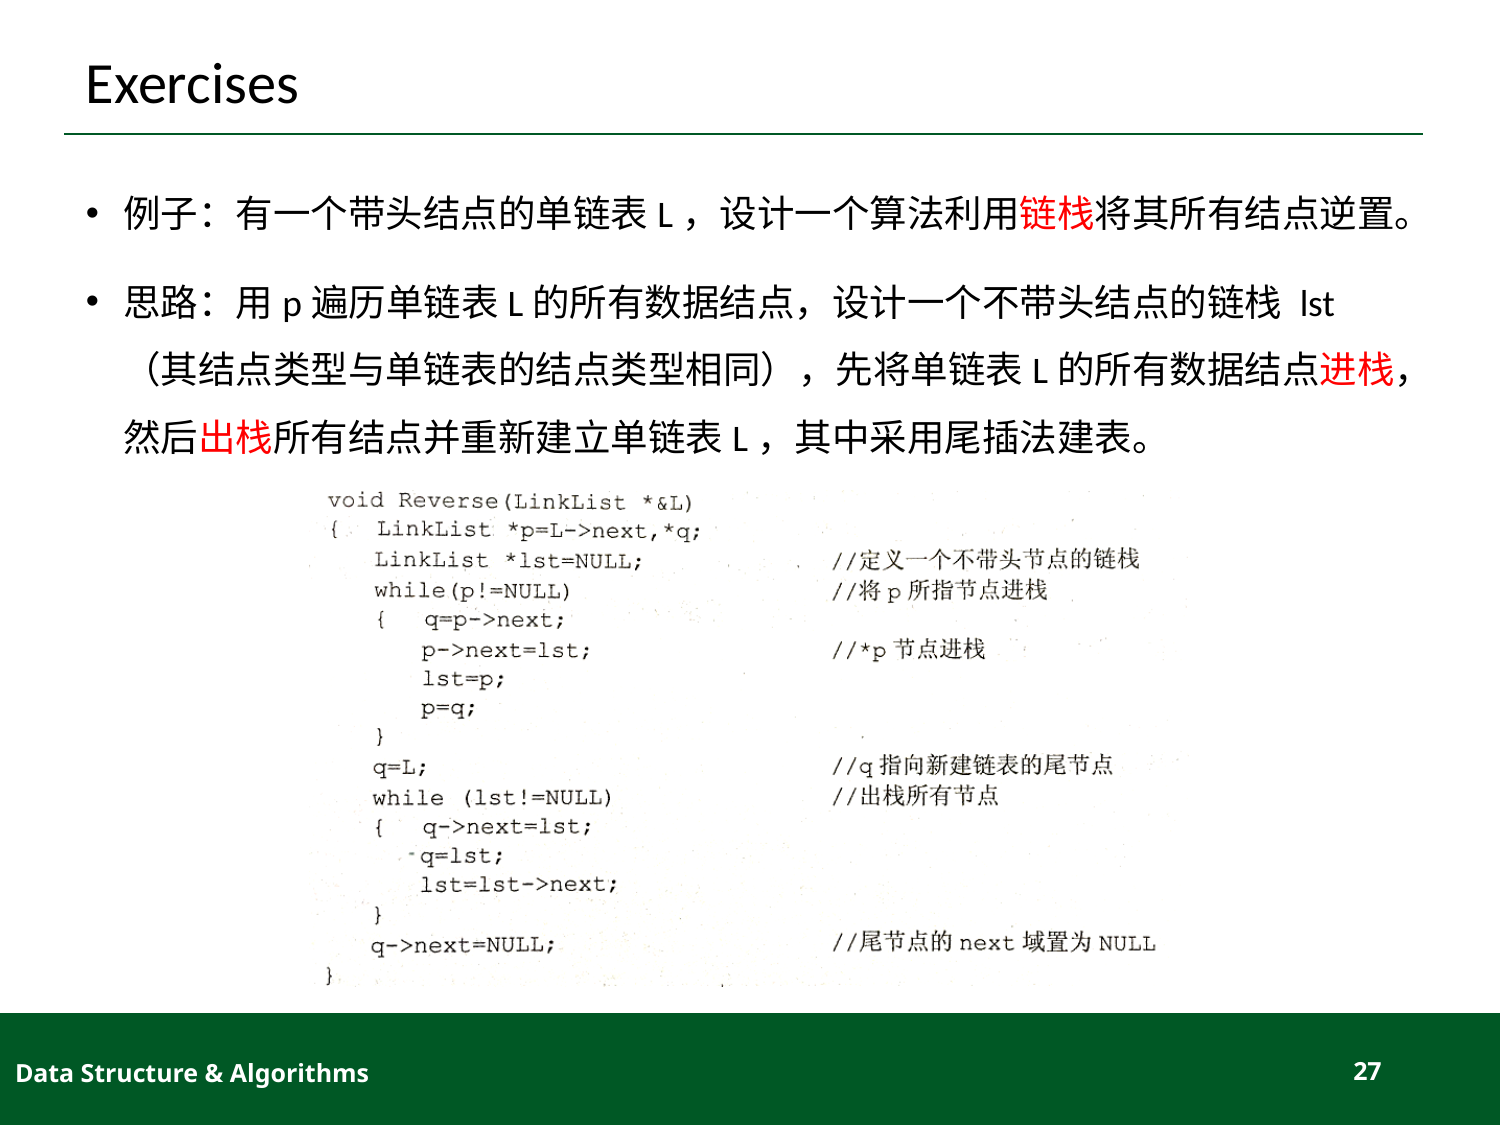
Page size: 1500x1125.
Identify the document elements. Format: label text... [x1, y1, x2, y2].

list 例子：有一个带头结点的单链表L，设计一个算法利用链栈将其所有结点逆置。 思路：用p遍历单链表L的所有数据结点，设计一个不带头结点的链栈 lst（其结点类型与单链表的结点类型相同），先将单链表L的所有数据结点进栈，然后出栈所有结点并重新建立单链表L，其中采用尾插法建表。 [70, 160, 1430, 991]
picture [309, 490, 1191, 987]
slide_number 27 [1059, 1042, 1397, 1103]
title Exercises [70, 34, 1430, 135]
footer Data Structure & Algorithms [0, 1042, 507, 1103]
